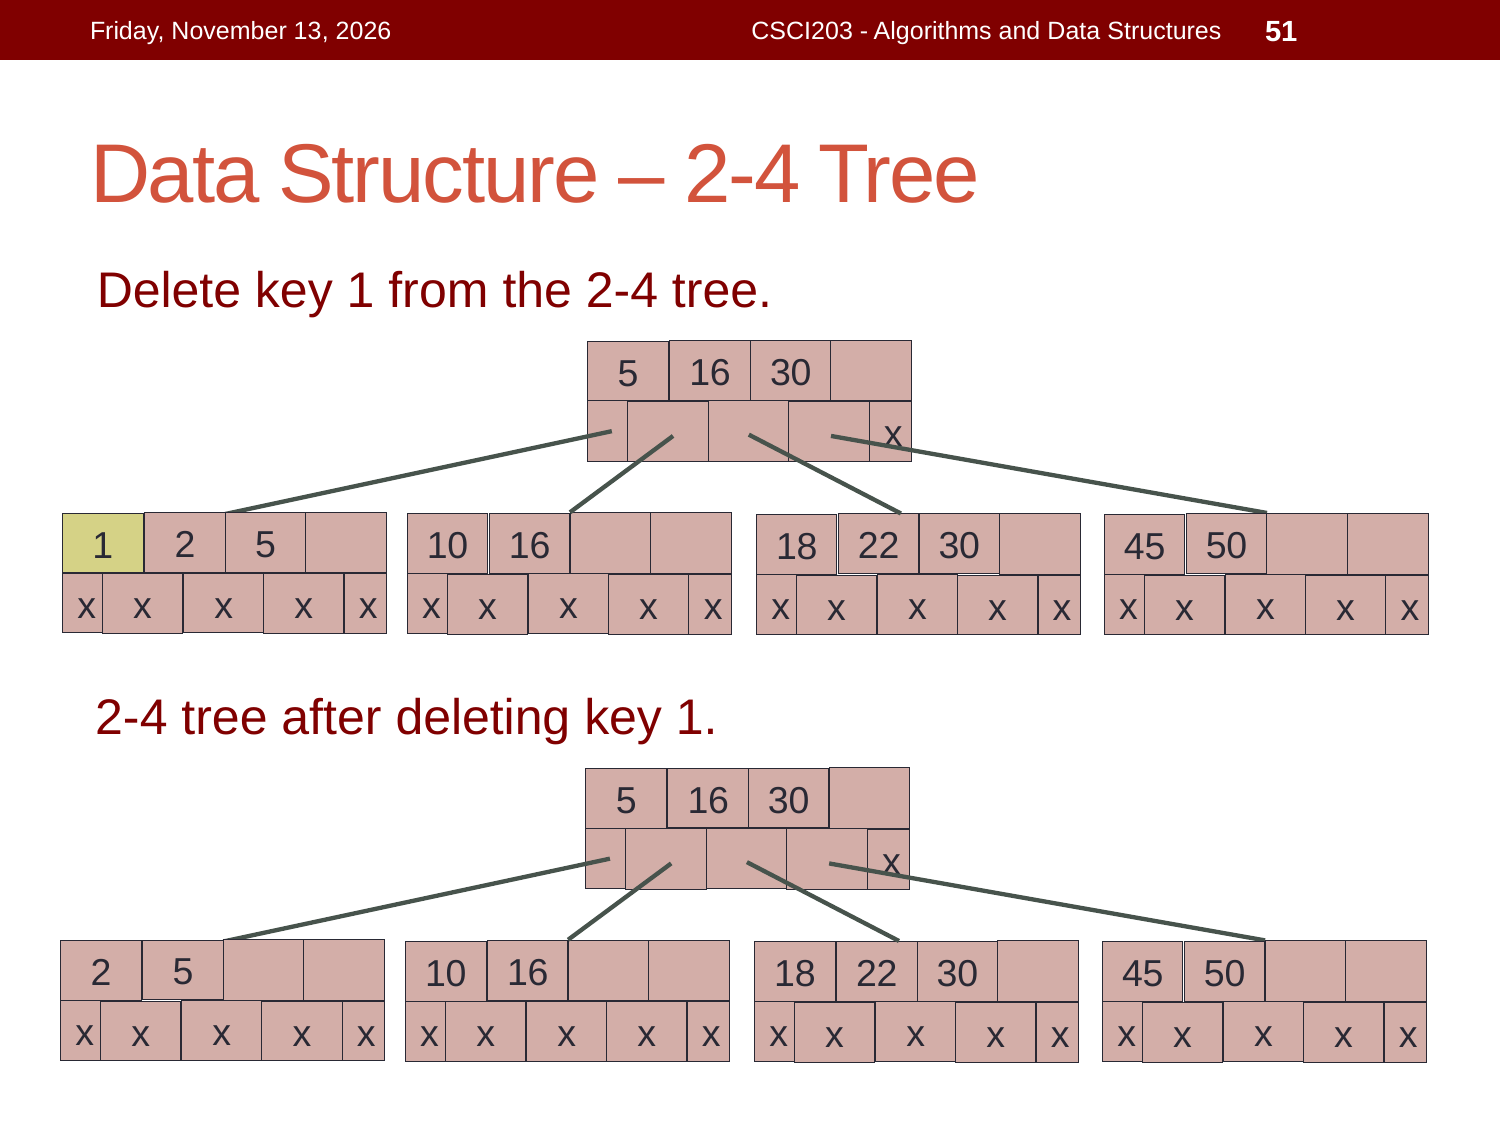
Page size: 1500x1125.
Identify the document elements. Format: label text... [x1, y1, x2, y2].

title Data Structure – 2-4 Tree [75, 87, 1425, 246]
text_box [62, 249, 1429, 636]
slide_number 51 [1250, 3, 1425, 57]
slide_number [75, 3, 550, 57]
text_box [60, 677, 1427, 1063]
footer CSCI203 - Algorithms and Data Structures [562, 3, 1238, 57]
